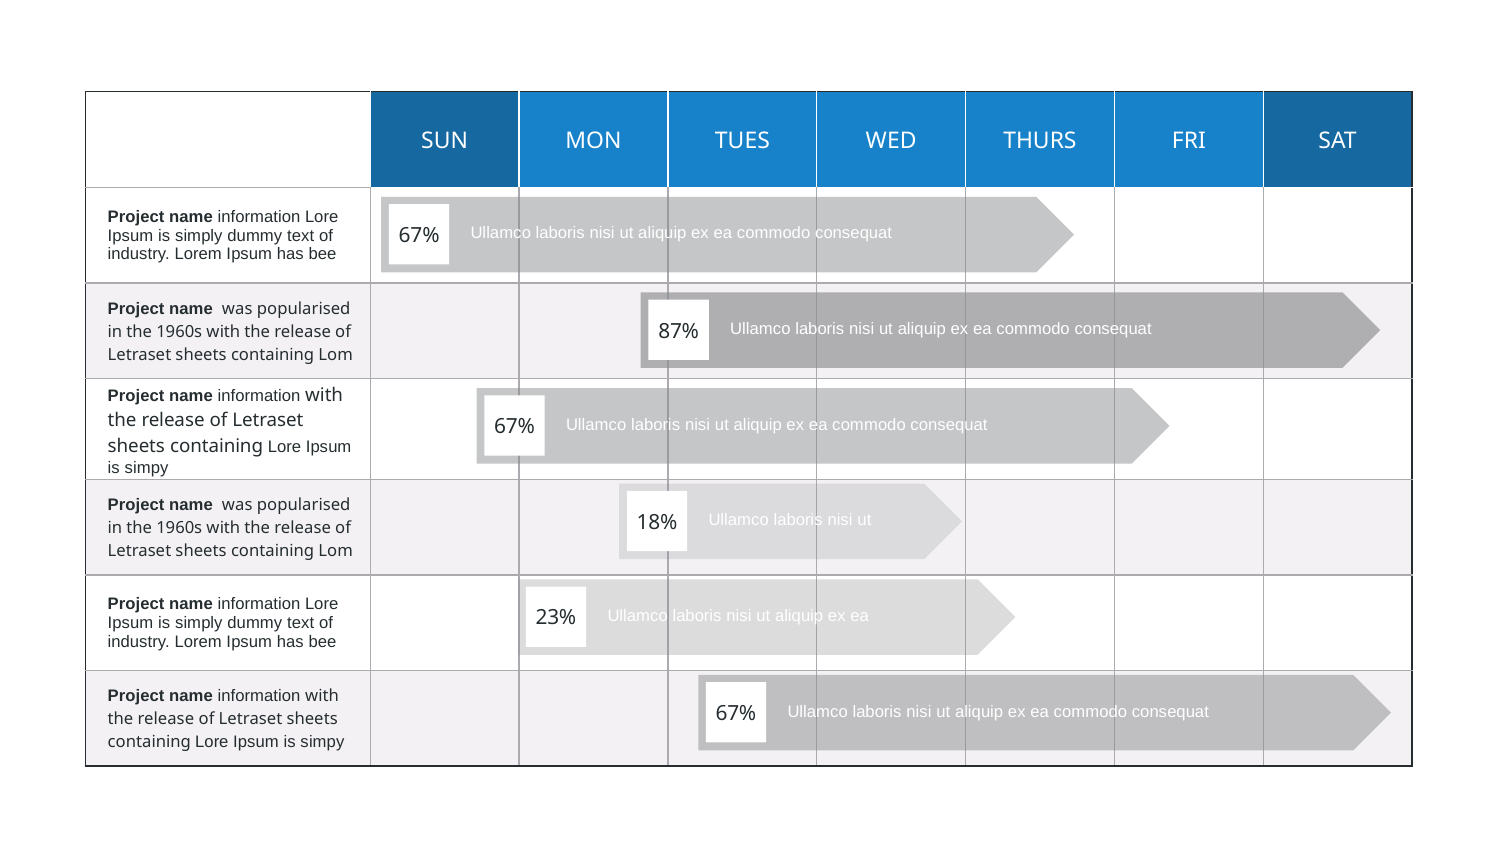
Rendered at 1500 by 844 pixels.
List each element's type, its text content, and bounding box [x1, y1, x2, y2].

table_cell [669, 568, 816, 574]
table_cell Project name was popularised in the 1960s with the release of Letraset sheets containing Lom [86, 284, 370, 378]
table_cell [817, 480, 965, 484]
table_cell [817, 188, 965, 195]
table_cell [669, 379, 816, 386]
table_cell [1264, 379, 1411, 479]
table_cell [817, 760, 965, 765]
table_header SAT [1264, 92, 1411, 187]
table_cell Project name information Lore Ipsum is simply dummy text of industry. Lorem Ipsum has bee [86, 188, 370, 282]
table_cell [669, 472, 816, 479]
table_cell [817, 284, 965, 290]
table_header TUES [669, 92, 816, 187]
table_cell [1264, 671, 1411, 765]
table_cell [966, 284, 1114, 290]
table_cell [520, 472, 667, 479]
table_cell [520, 284, 667, 378]
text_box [618, 483, 963, 560]
table_cell [520, 664, 667, 670]
table_cell [520, 480, 667, 574]
table_cell [520, 671, 667, 765]
table_cell [669, 671, 816, 765]
table_cell [371, 480, 518, 574]
table_cell [817, 566, 965, 574]
table_header FRI [1115, 92, 1263, 187]
table_cell [371, 188, 518, 282]
table_cell [1115, 760, 1263, 765]
table_cell [1115, 480, 1263, 574]
table_cell Project name information Lore Ipsum is simply dummy text of industry. Lorem Ipsum has bee [86, 576, 370, 670]
table_header WED [817, 92, 965, 187]
table_cell [371, 671, 518, 765]
table_cell [1264, 576, 1411, 670]
table_cell [966, 188, 1114, 282]
table_header THURS [966, 92, 1114, 187]
table_cell [966, 760, 1114, 765]
table_header MON [520, 92, 667, 187]
table_header SUN [371, 92, 518, 187]
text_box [380, 196, 1075, 273]
table_cell [669, 664, 816, 670]
table_cell [520, 188, 667, 195]
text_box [476, 387, 1170, 464]
table_cell [520, 379, 667, 386]
table_cell [817, 379, 965, 386]
table_cell [1115, 576, 1263, 670]
table_cell [1115, 284, 1263, 290]
table_cell [1264, 480, 1411, 574]
table_header [86, 92, 370, 187]
table_cell [966, 480, 1114, 574]
table_cell [1264, 188, 1411, 282]
table_cell [669, 188, 816, 195]
table_cell [966, 576, 1114, 670]
table_cell [371, 379, 518, 479]
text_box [517, 579, 1016, 656]
table_cell [371, 284, 518, 378]
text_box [640, 292, 1381, 369]
table_cell Project name information with the release of Letraset sheets containing Lore Ipsum is simpy [86, 379, 370, 479]
table_cell [817, 472, 965, 479]
table_cell Project name information with the release of Letraset sheets containing Lore Ipsum is simpy [86, 671, 370, 765]
table_cell [1264, 284, 1411, 378]
table_cell [817, 664, 965, 670]
table_cell Project name was popularised in the 1960s with the release of Letraset sheets containing Lom [86, 480, 370, 574]
table_cell [1115, 379, 1263, 479]
table_cell [966, 472, 1114, 479]
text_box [698, 674, 1392, 751]
table_cell [669, 284, 816, 290]
table_cell [966, 379, 1114, 386]
table_cell [1115, 188, 1263, 282]
table_cell [371, 576, 518, 670]
